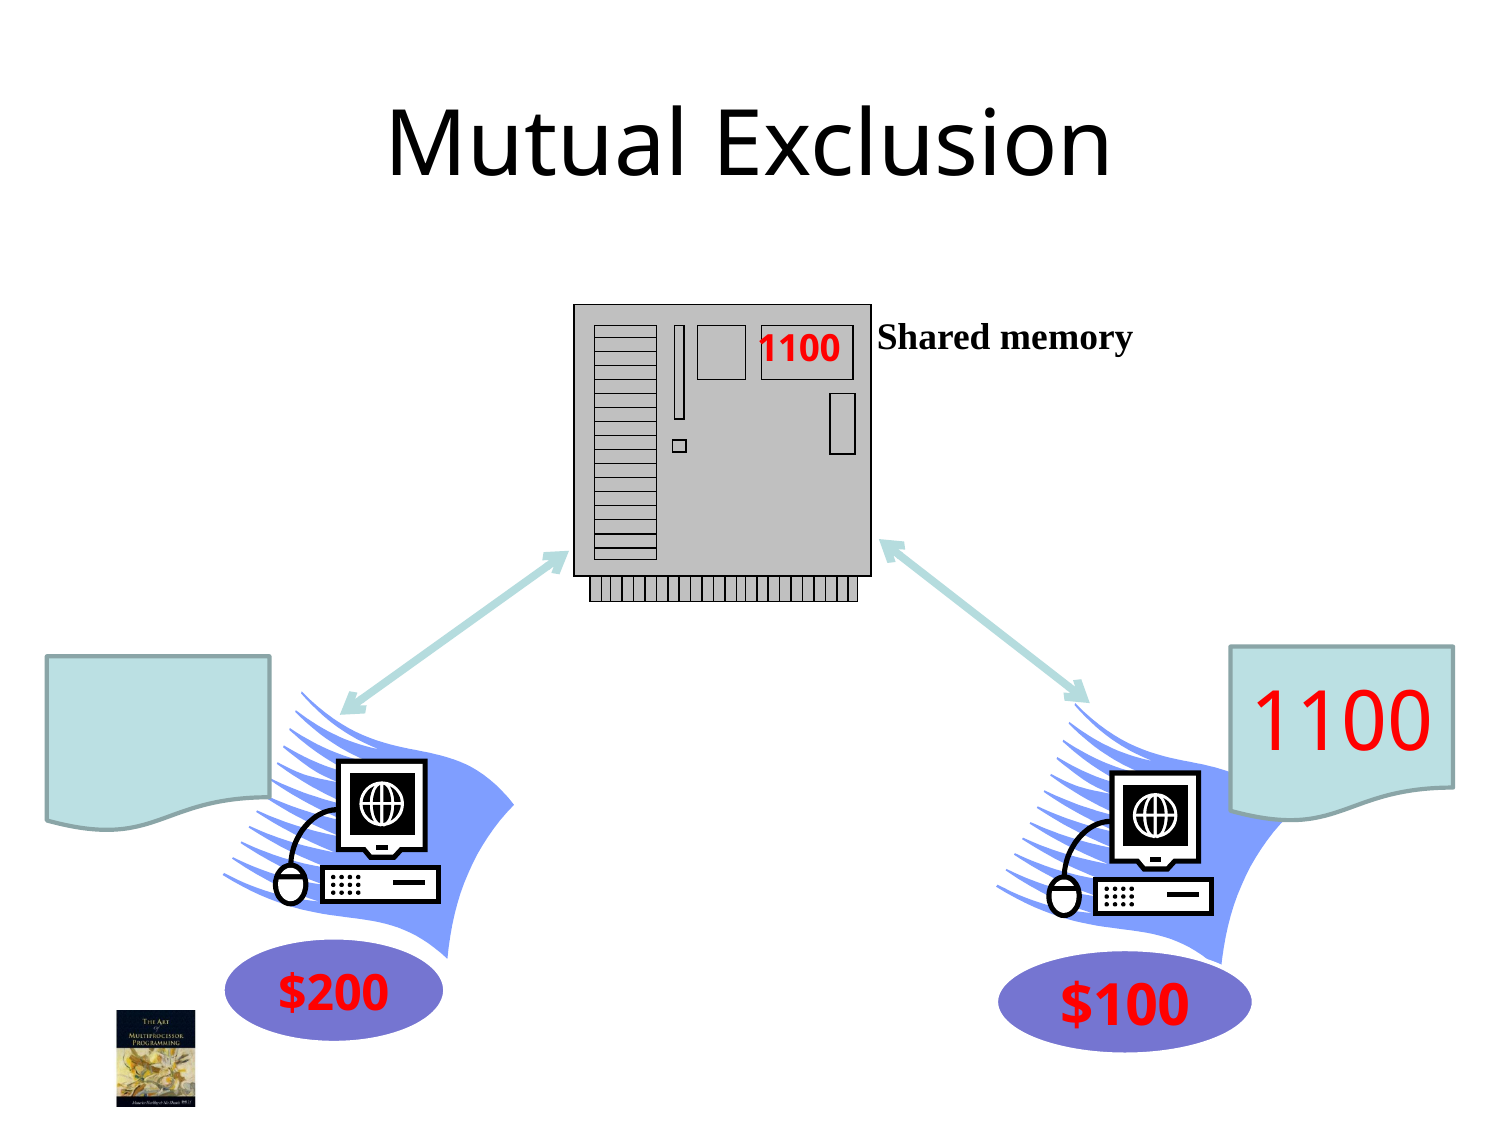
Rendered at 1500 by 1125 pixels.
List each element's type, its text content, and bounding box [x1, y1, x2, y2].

picture [995, 702, 1288, 971]
text_box 1100 [1228, 644, 1456, 823]
text_box [574, 304, 872, 602]
list [91, 299, 1409, 1045]
text_box Shared memory [843, 304, 1149, 365]
text_box $200 [220, 966, 448, 1046]
title Mutual Exclusion [74, 44, 1426, 233]
text_box $100 [993, 980, 1256, 1057]
text_box [44, 654, 272, 832]
text_box 1100 [691, 316, 856, 377]
picture [107, 1045, 204, 1107]
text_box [878, 538, 1091, 704]
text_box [372, 517, 537, 748]
picture [222, 691, 515, 960]
